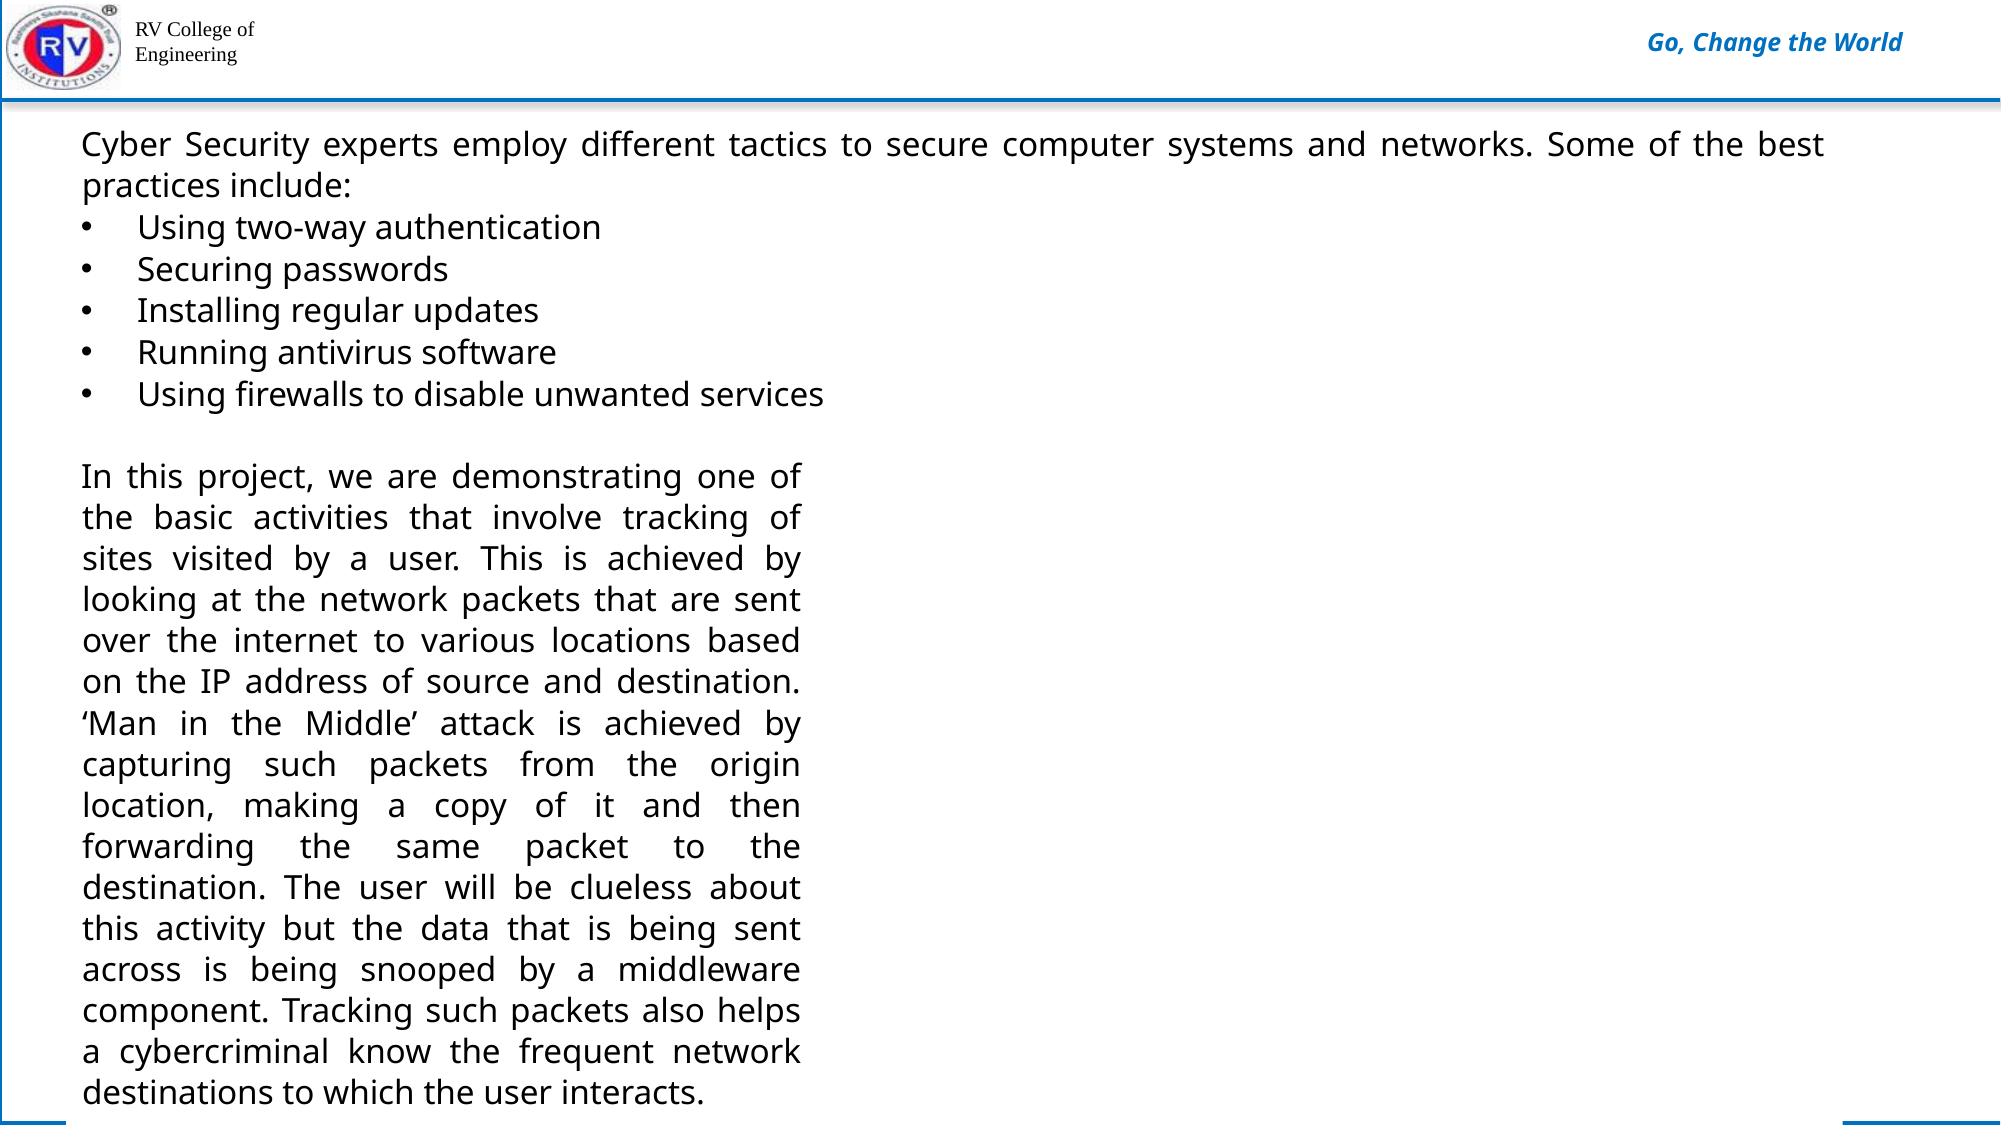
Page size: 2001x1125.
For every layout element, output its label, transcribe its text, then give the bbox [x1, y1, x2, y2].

text_box Cyber Security experts employ different tactics to secure computer systems and networks. Some of the best practices include: Using two-way authentication Securing passwords Installing regular updates Running antivirus software Using firewalls to disable unwanted services In this project, we are demonstrating one of the basic activities that involve tracking of sites visited by a user. This is achieved by looking at the network packets that are sent over the internet to various locations based on the IP address of source and destination. ‘Man in the Middle’ attack is achieved by capturing such packets from the origin location, making a copy of it and then forwarding the same packet to the destination. The user will be clueless about this activity but the data that is being sent across is being snooped by a middleware component. Tracking such packets also helps a cybercriminal know the frequent network destinations to which the user interacts. The project uses an application called ‘WireShark’ which helps captures the network packets that are sent out from the origin system. These packets are then stored in a special file. A custom application, written in Python, then opens this saved packet file, does a reverse lookup of the IP address and converts to geo-location (latitudes/longitudes). The output from the Python program is then provided as input to Google Maps, which then pictorially shows the actual origin and destination locations of the network packets. [66, 114, 1843, 1125]
picture [6, 4, 121, 90]
